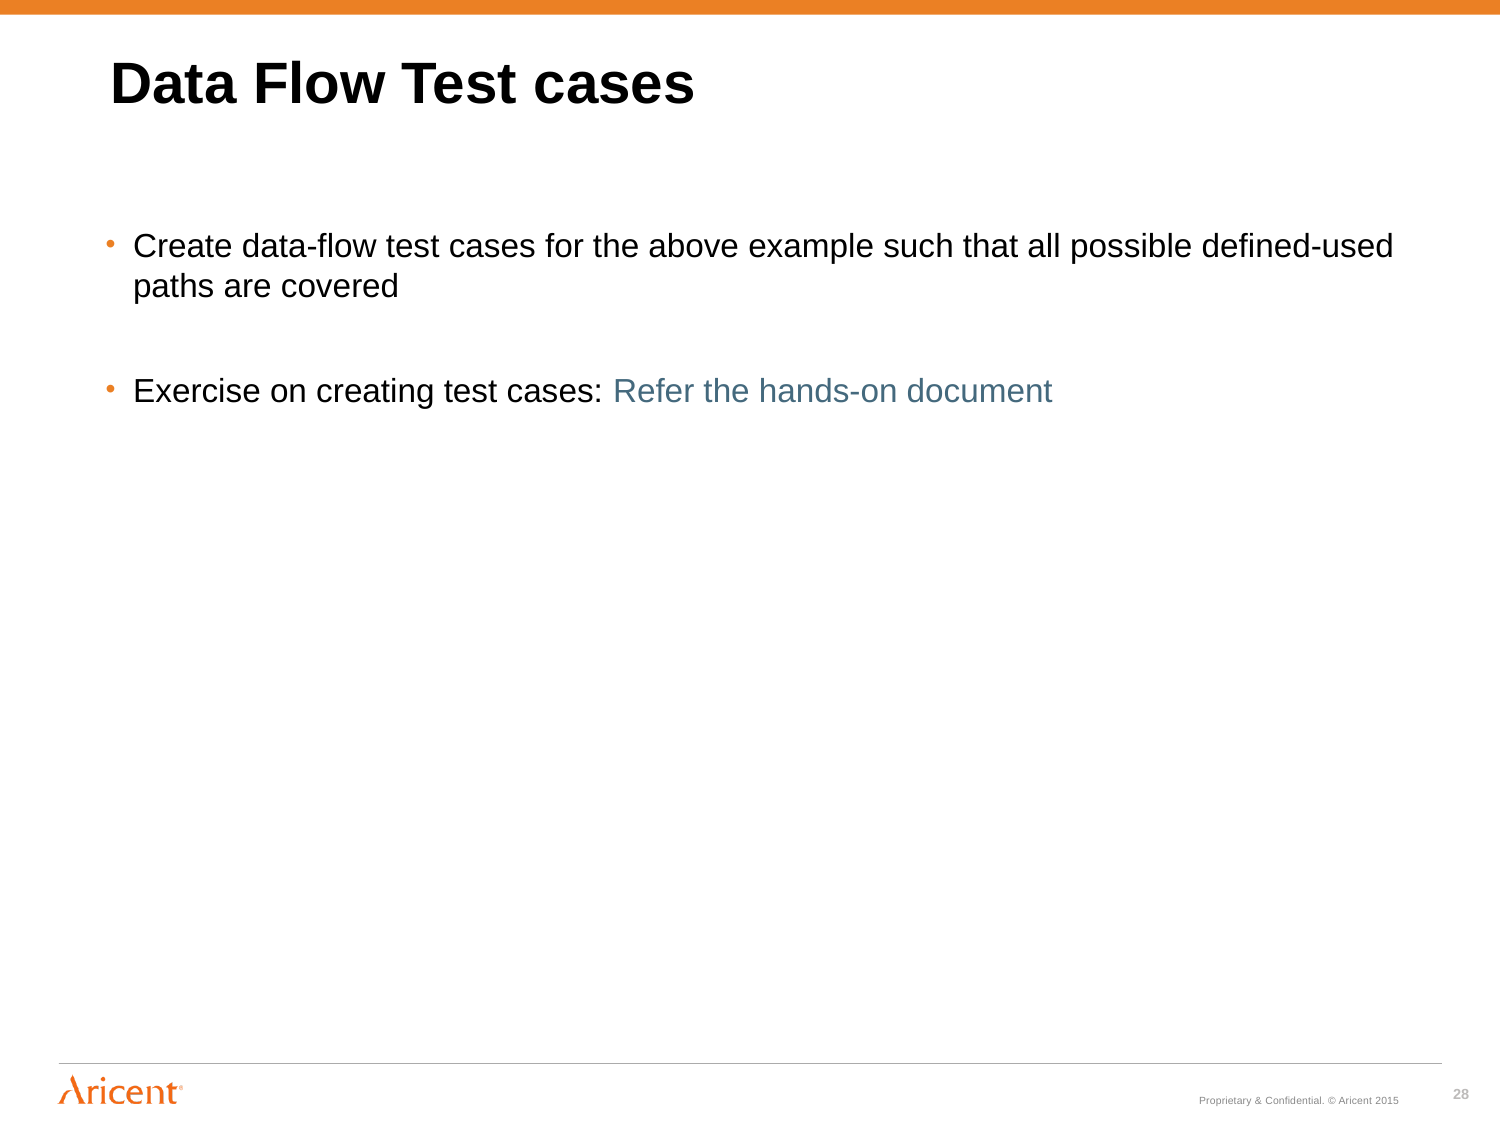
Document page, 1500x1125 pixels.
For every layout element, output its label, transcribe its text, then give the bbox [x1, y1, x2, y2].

title Data Flow Test cases [110, 53, 1461, 143]
picture [57, 1074, 183, 1104]
slide_number 28 [1392, 1074, 1469, 1114]
list Create data-flow test cases for the above example such that all possible defined-used paths are covered Exercise on creating test cases: Refer the hands-on document [80, 217, 1431, 957]
